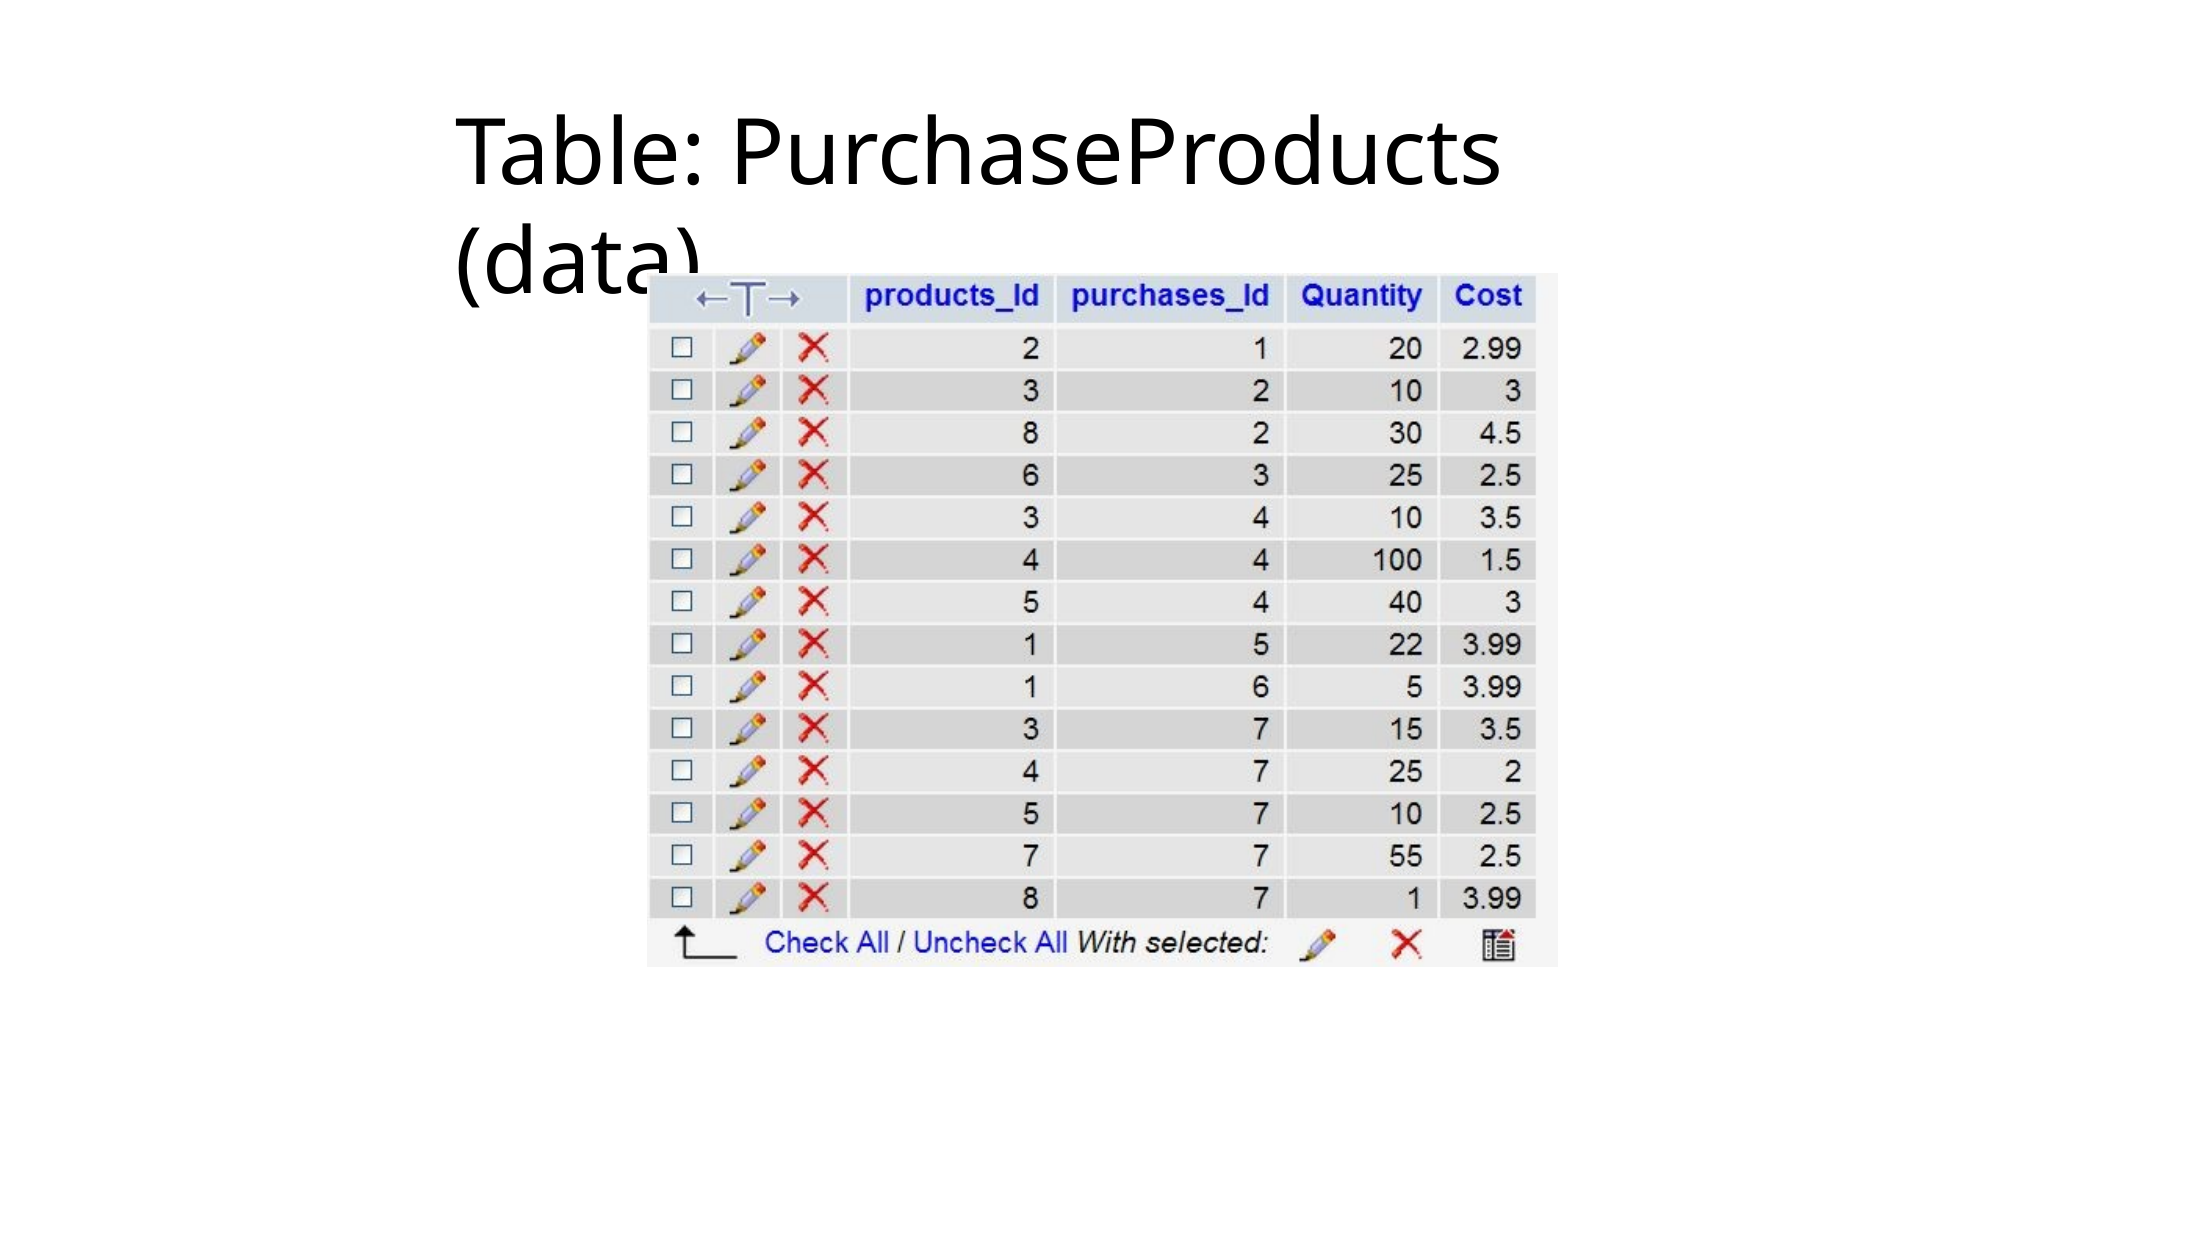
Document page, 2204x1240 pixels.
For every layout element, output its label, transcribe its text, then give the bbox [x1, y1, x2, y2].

picture [647, 273, 1558, 967]
title Table: PurchaseProducts (data) [453, 90, 1748, 313]
